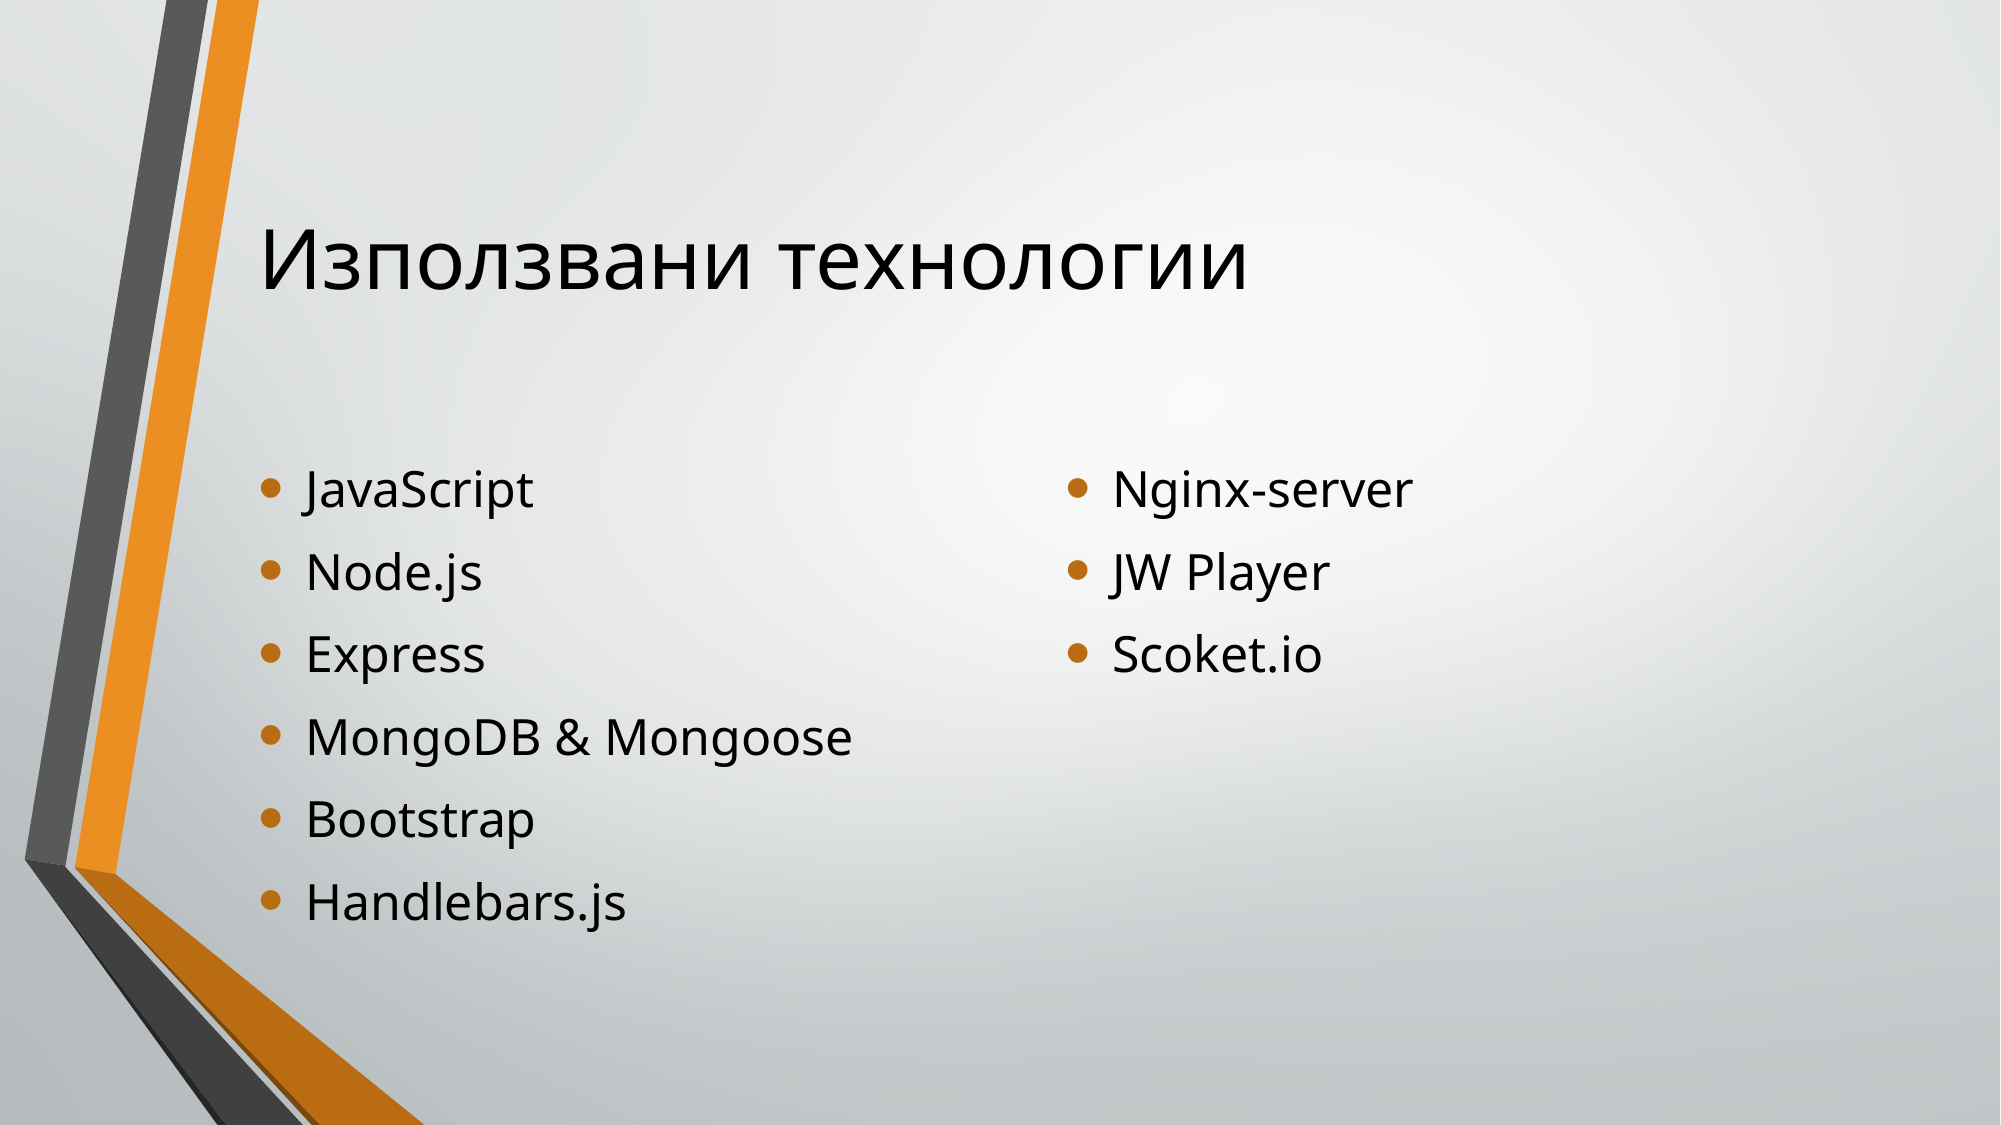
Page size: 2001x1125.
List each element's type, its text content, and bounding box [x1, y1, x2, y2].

list JavaScript Node.js Express MongoDB & Mongoose Bootstrap Handlebars.js Nginx-server JW Player Scoket.io [243, 437, 1887, 950]
title Използвани технологии [243, 112, 1887, 400]
